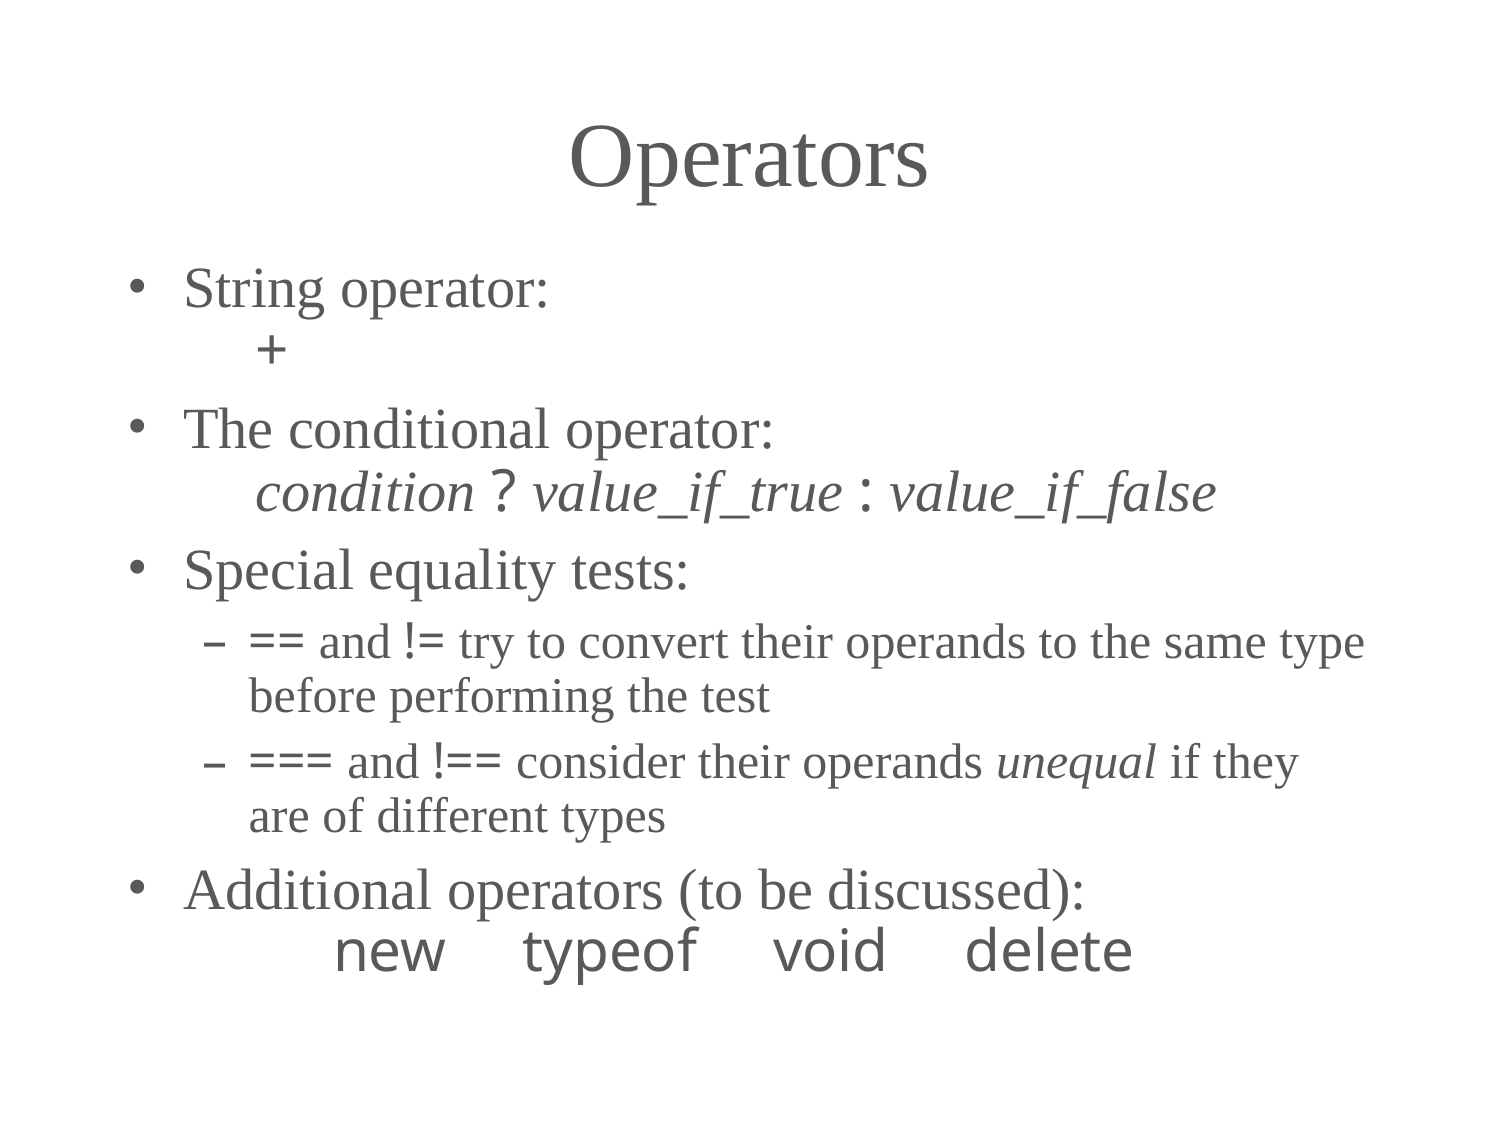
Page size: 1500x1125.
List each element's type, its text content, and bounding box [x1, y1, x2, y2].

text_box String operator: + The conditional operator: condition ? value_if_true : value_if_false Special equality tests: == and != try to convert their operands to the same type before performing the test === and !== consider their operands unequal if they are of different types Additional operators (to be discussed): new typeof void delete [112, 249, 1388, 1038]
text_box Operators [112, 87, 1388, 213]
